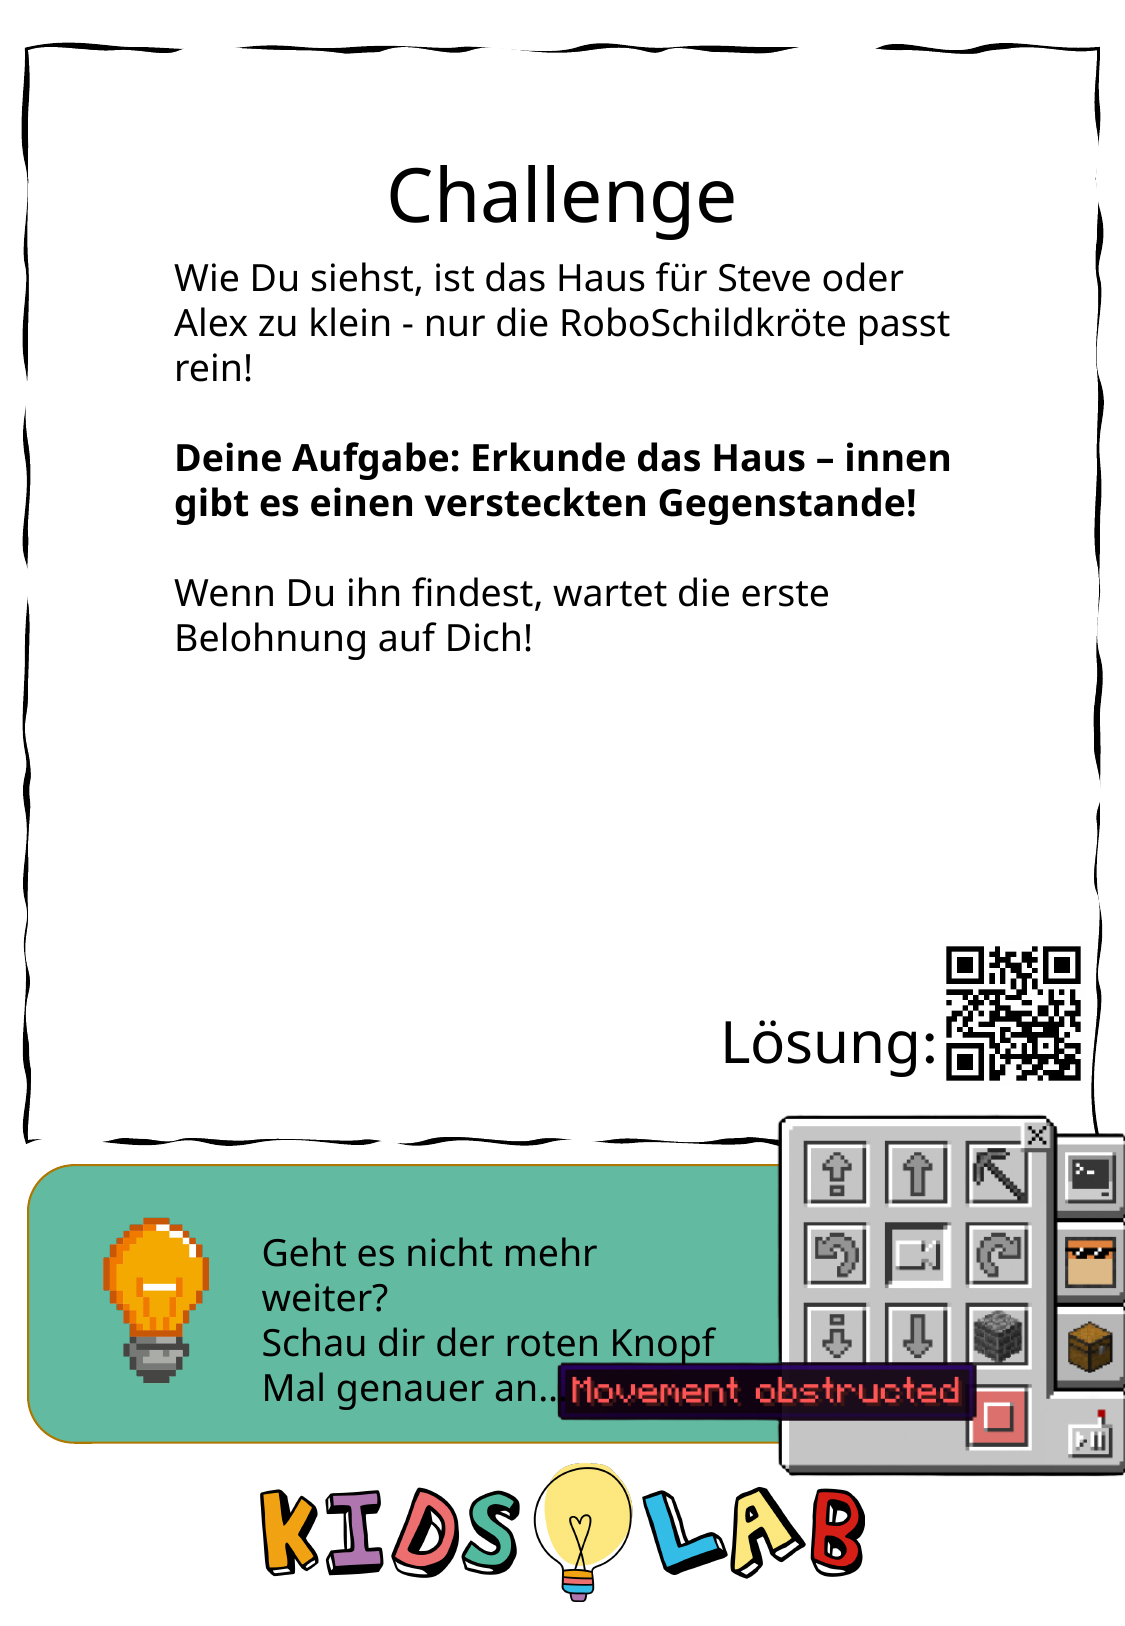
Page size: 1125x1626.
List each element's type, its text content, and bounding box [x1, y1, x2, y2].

text_box [27, 1164, 508, 1444]
text_box Lösung: [599, 989, 941, 1085]
title Challenge [84, 50, 1041, 247]
text_box [23, 44, 1102, 1143]
picture [941, 941, 1086, 1086]
subtitle [140, 853, 985, 1246]
picture [103, 1212, 210, 1384]
text_box Geht es nicht mehr weiter? Schau dir der roten Knopf Mal genauer an… [246, 1221, 508, 1417]
picture [260, 1098, 1125, 1602]
text_box Wie Du siehst, ist das Haus für Steve oder Alex zu klein - nur die RoboSchildkröte passt rein! Deine Aufgabe: Erkunde das Haus – innen gibt es einen versteckten Gegenstande! Wenn Du ihn findest, wartet die erste Belohnung auf Dich! [159, 246, 982, 667]
